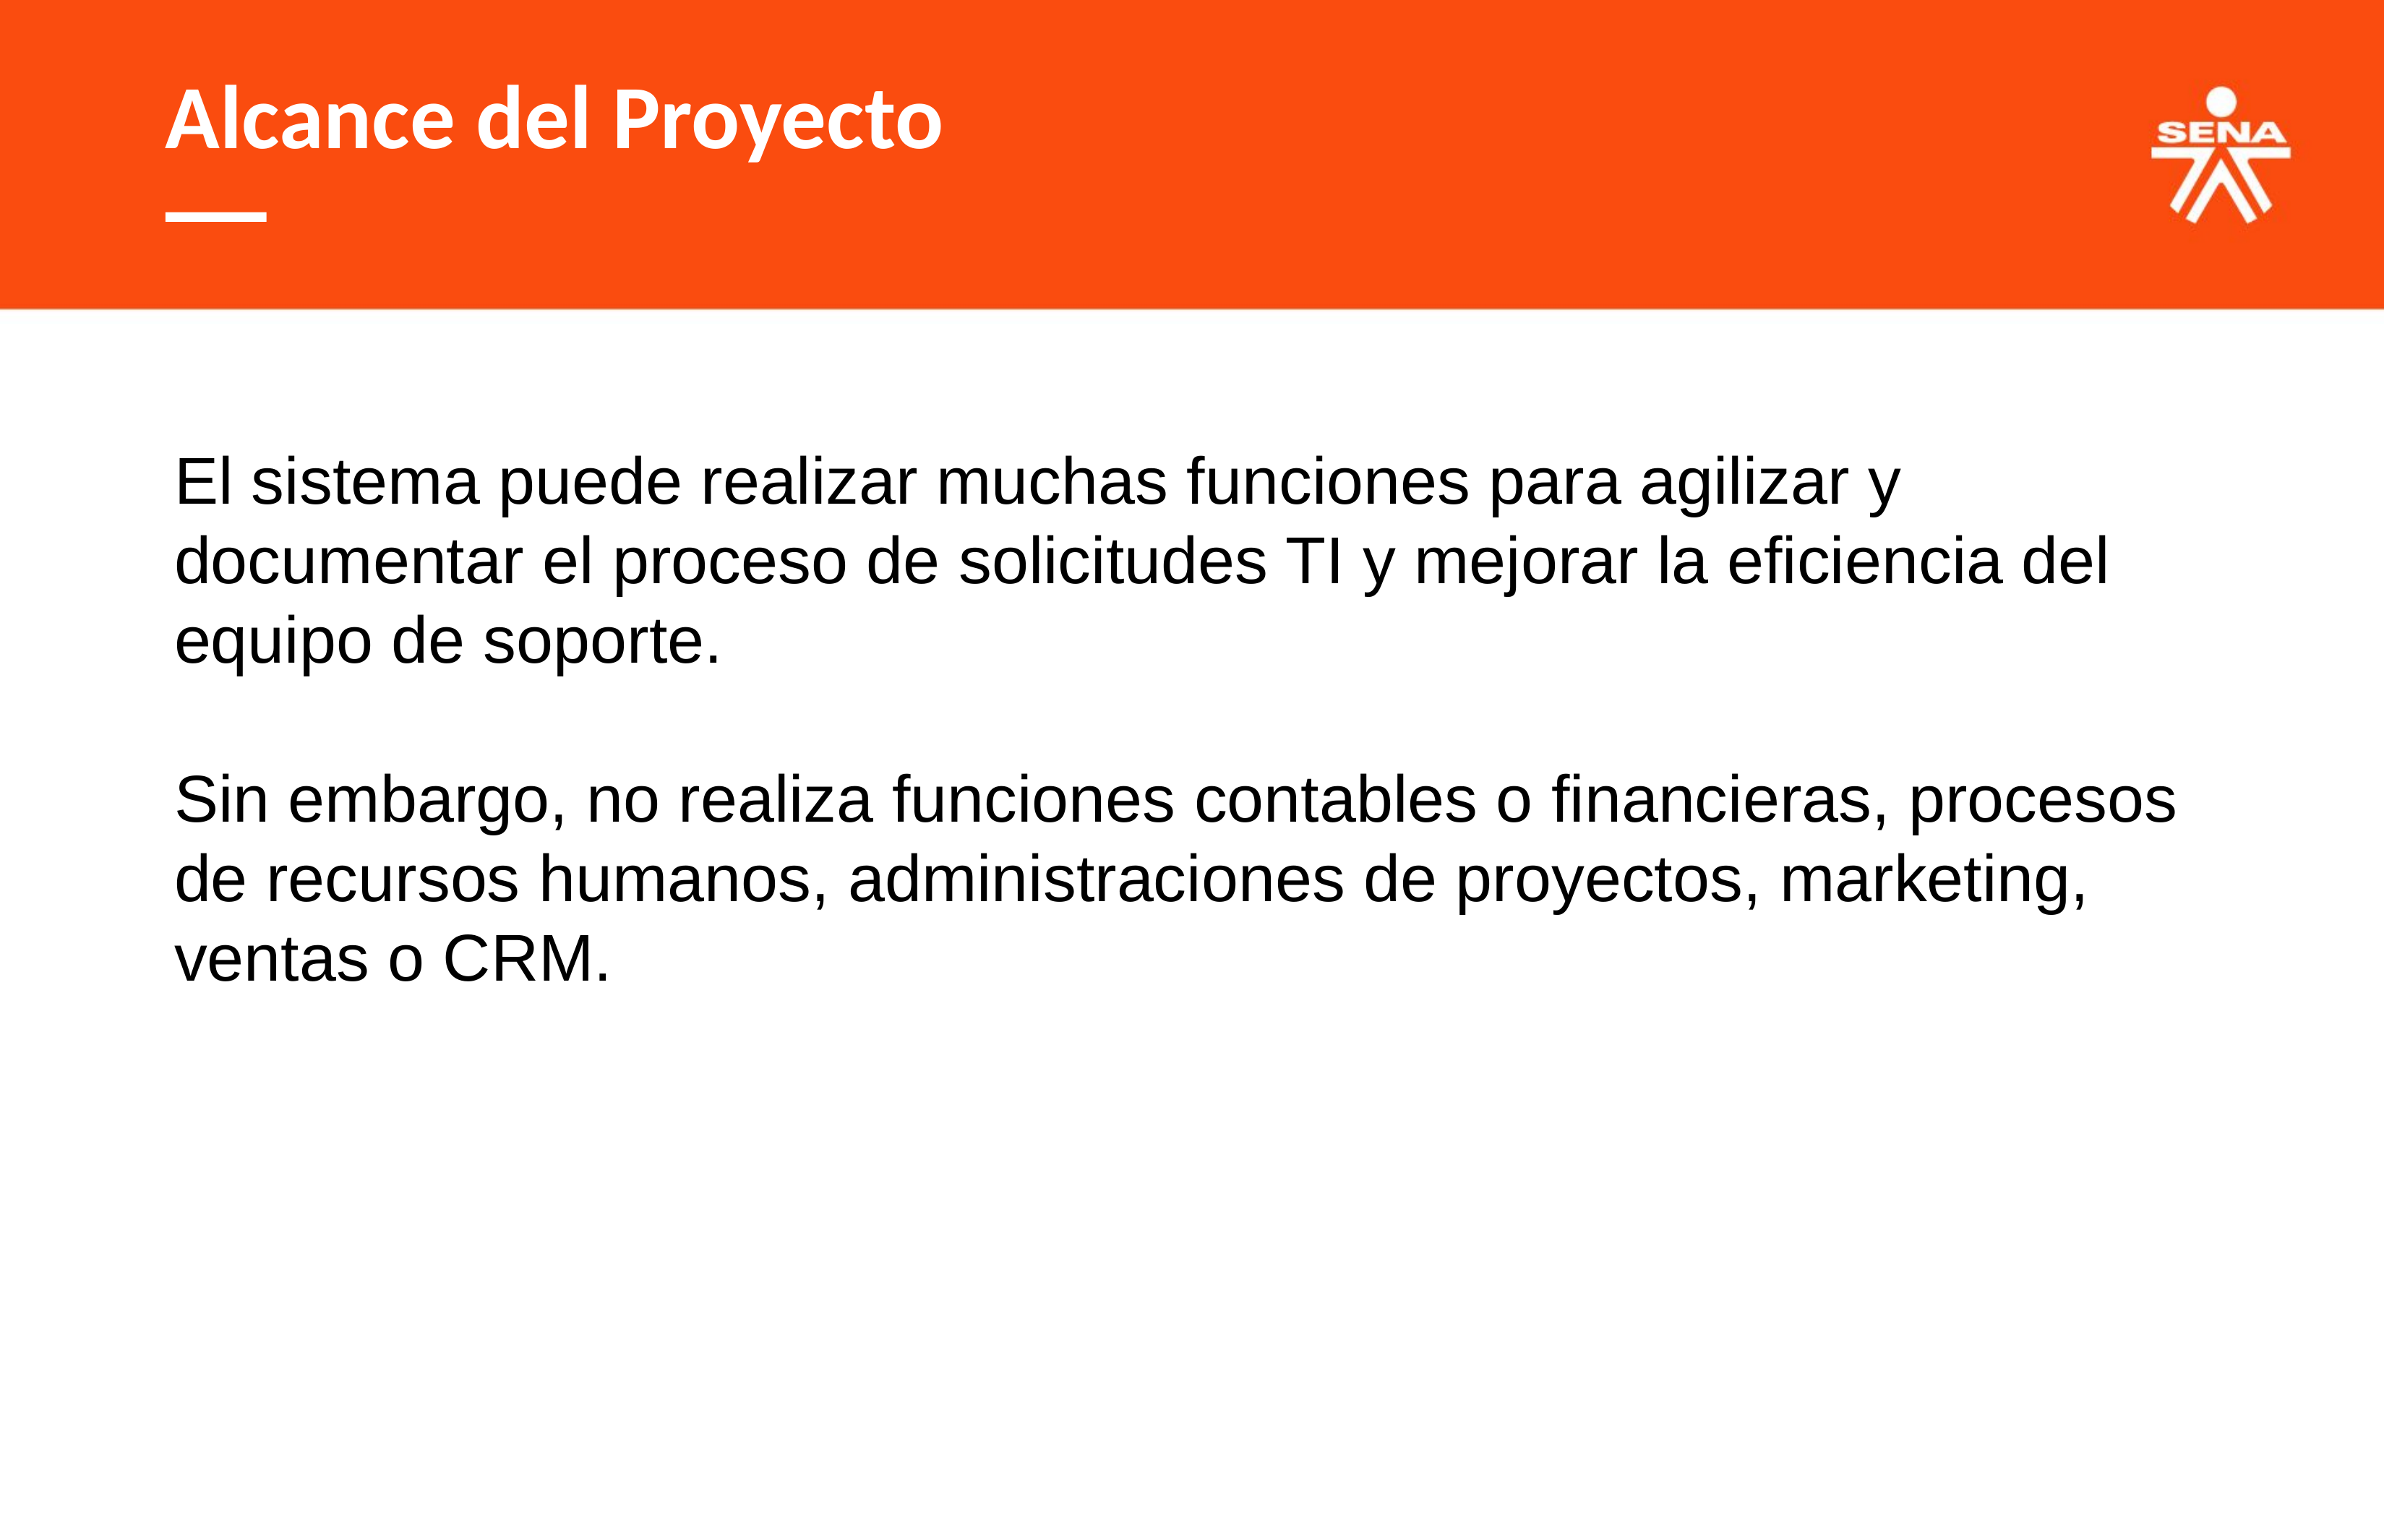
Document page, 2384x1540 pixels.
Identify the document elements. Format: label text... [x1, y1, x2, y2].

text_box El sistema puede realizar muchas funciones para agilizar y documentar el proceso de solicitudes TI y mejorar la eficiencia del equipo de soporte. Sin embargo, no realiza funciones contables o financieras, procesos de recursos humanos, administraciones de proyectos, marketing, ventas o CRM. [163, 432, 2247, 999]
picture [0, 0, 2384, 324]
